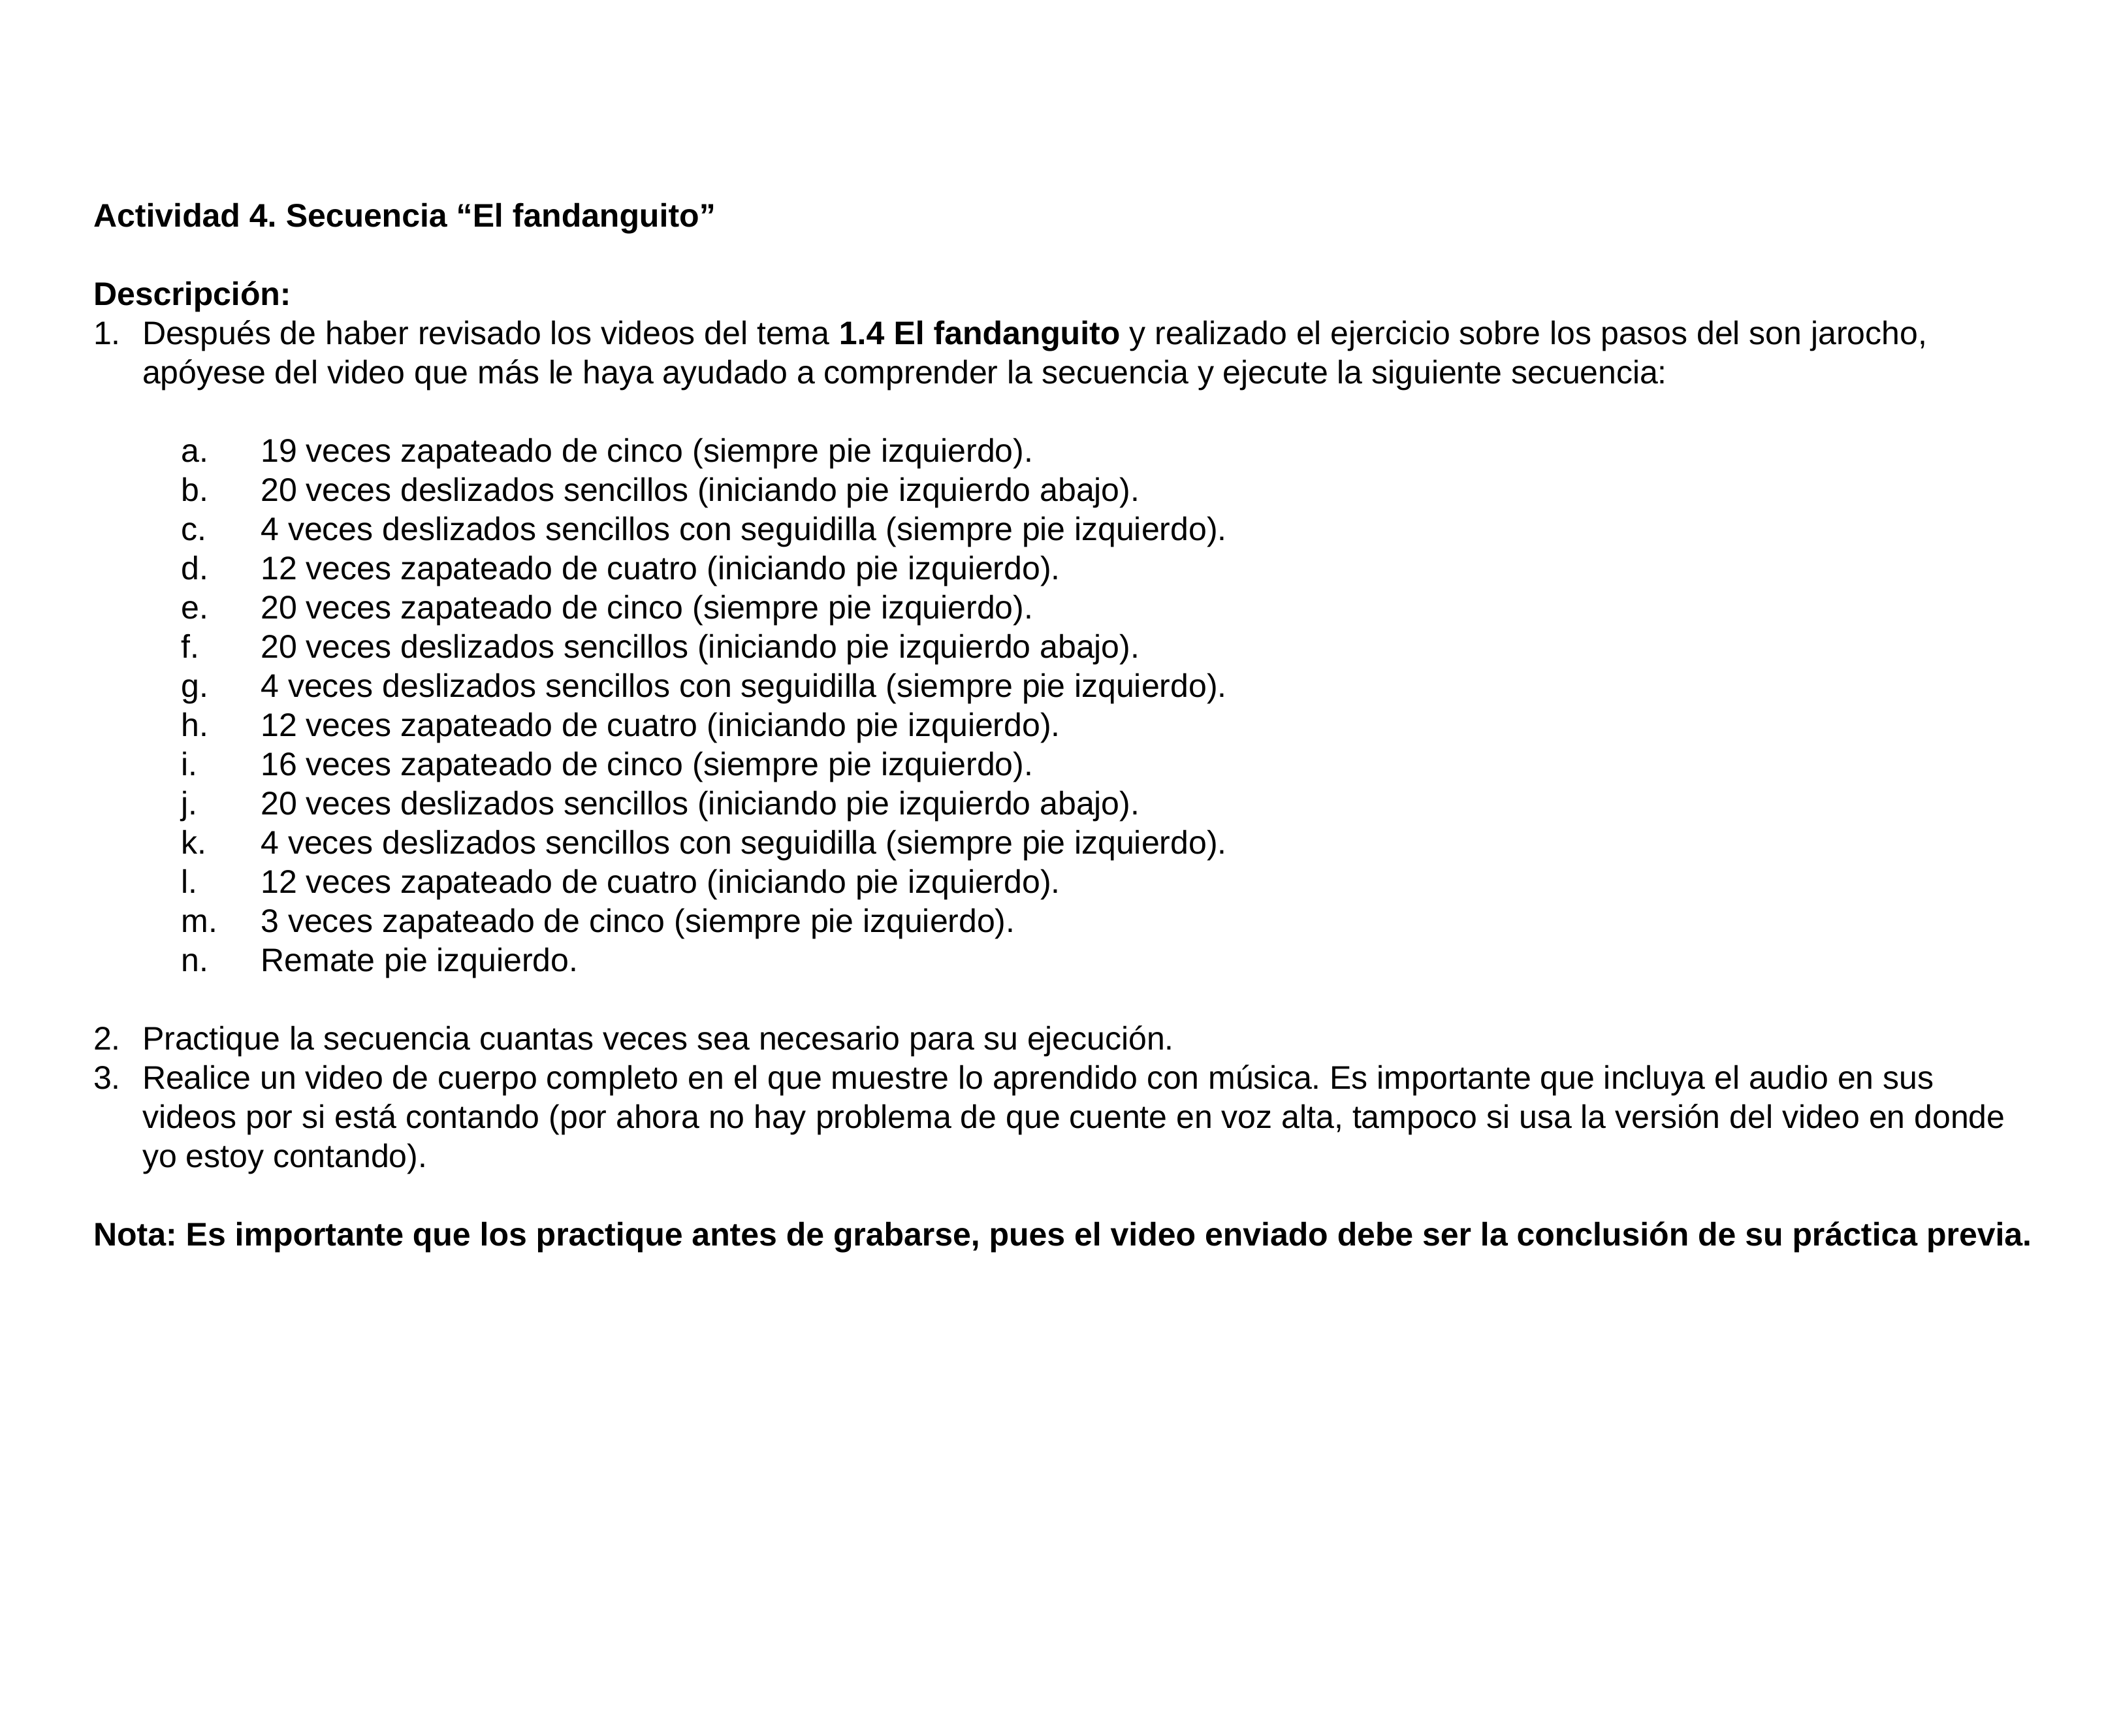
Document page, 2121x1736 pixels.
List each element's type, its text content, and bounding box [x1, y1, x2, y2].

text_box Actividad 4. Secuencia “El fandanguito” Descripción: Después de haber revisado los videos del tema 1.4 El fandanguito y realizado el ejercicio sobre los pasos del son jarocho, apóyese del video que más le haya ayudado a comprender la secuencia y ejecute la siguiente secuencia: 19 veces zapateado de cinco (siempre pie izquierdo). 20 veces deslizados sencillos (iniciando pie izquierdo abajo). 4 veces deslizados sencillos con seguidilla (siempre pie izquierdo). 12 veces zapateado de cuatro (iniciando pie izquierdo). 20 veces zapateado de cinco (siempre pie izquierdo). 20 veces deslizados sencillos (iniciando pie izquierdo abajo). 4 veces deslizados sencillos con seguidilla (siempre pie izquierdo). 12 veces zapateado de cuatro (iniciando pie izquierdo). 16 veces zapateado de cinco (siempre pie izquierdo). 20 veces deslizados sencillos (iniciando pie izquierdo abajo). 4 veces deslizados sencillos con seguidilla (siempre pie izquierdo). 12 veces zapateado de cuatro (iniciando pie izquierdo). 3 veces zapateado de cinco (siempre pie izquierdo). Remate pie izquierdo. Practique la secuencia cuantas veces sea necesario para su ejecución. Realice un video de cuerpo completo en el que muestre lo aprendido con música. Es importante que incluya el audio en sus videos por si está contando (por ahora no hay problema de que cuente en voz alta, tampoco si usa la versión del video en donde yo estoy contando). Nota: Es importante que los practique antes de grabarse, pues el video enviado debe ser la conclusión de su práctica previa. [83, 107, 2049, 1522]
